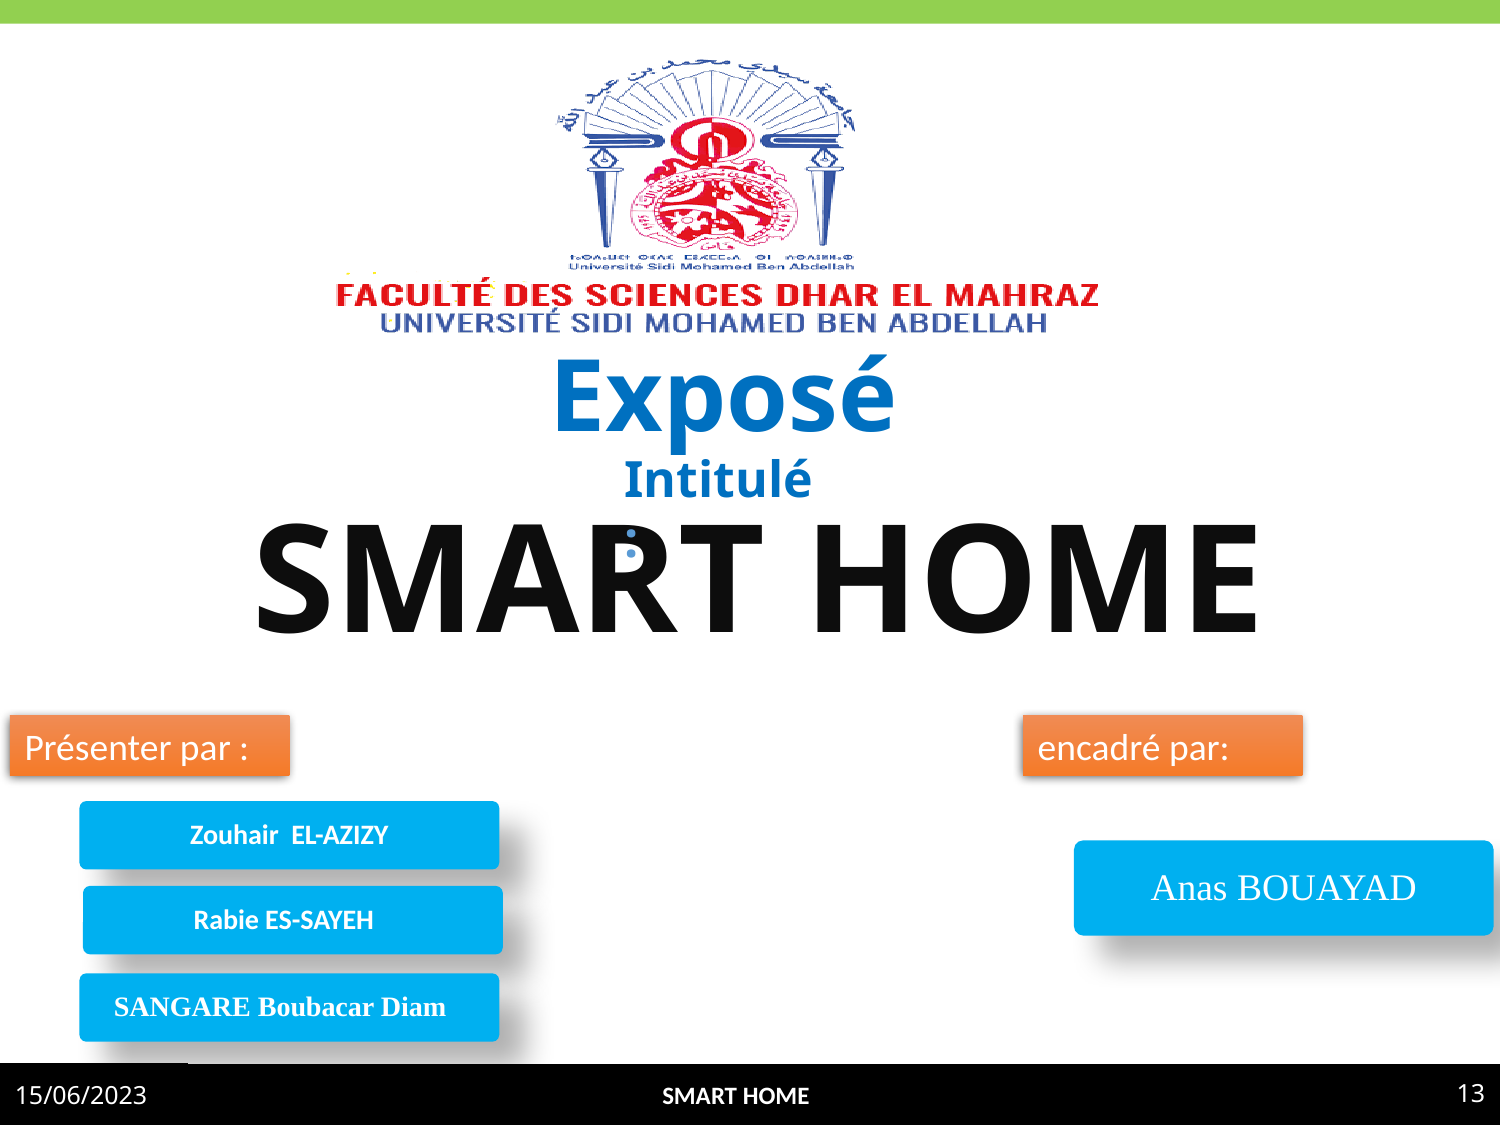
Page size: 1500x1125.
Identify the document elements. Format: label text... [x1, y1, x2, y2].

text_box 15/06/2023 [0, 1064, 186, 1125]
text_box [72, 973, 500, 1042]
title SMART HOME [0, 444, 1500, 673]
text_box Exposé [423, 345, 1023, 459]
text_box Présenter par : [9, 715, 290, 776]
text_box encadré par: [1023, 715, 1303, 776]
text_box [75, 885, 503, 955]
text_box SMART HOME [186, 1064, 1283, 1125]
text_box [0, 0, 1500, 25]
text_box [79, 801, 500, 870]
text_box 13 [1283, 1064, 1500, 1125]
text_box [1073, 840, 1494, 936]
picture [317, 42, 1130, 345]
text_box Intitulé : [609, 439, 838, 575]
